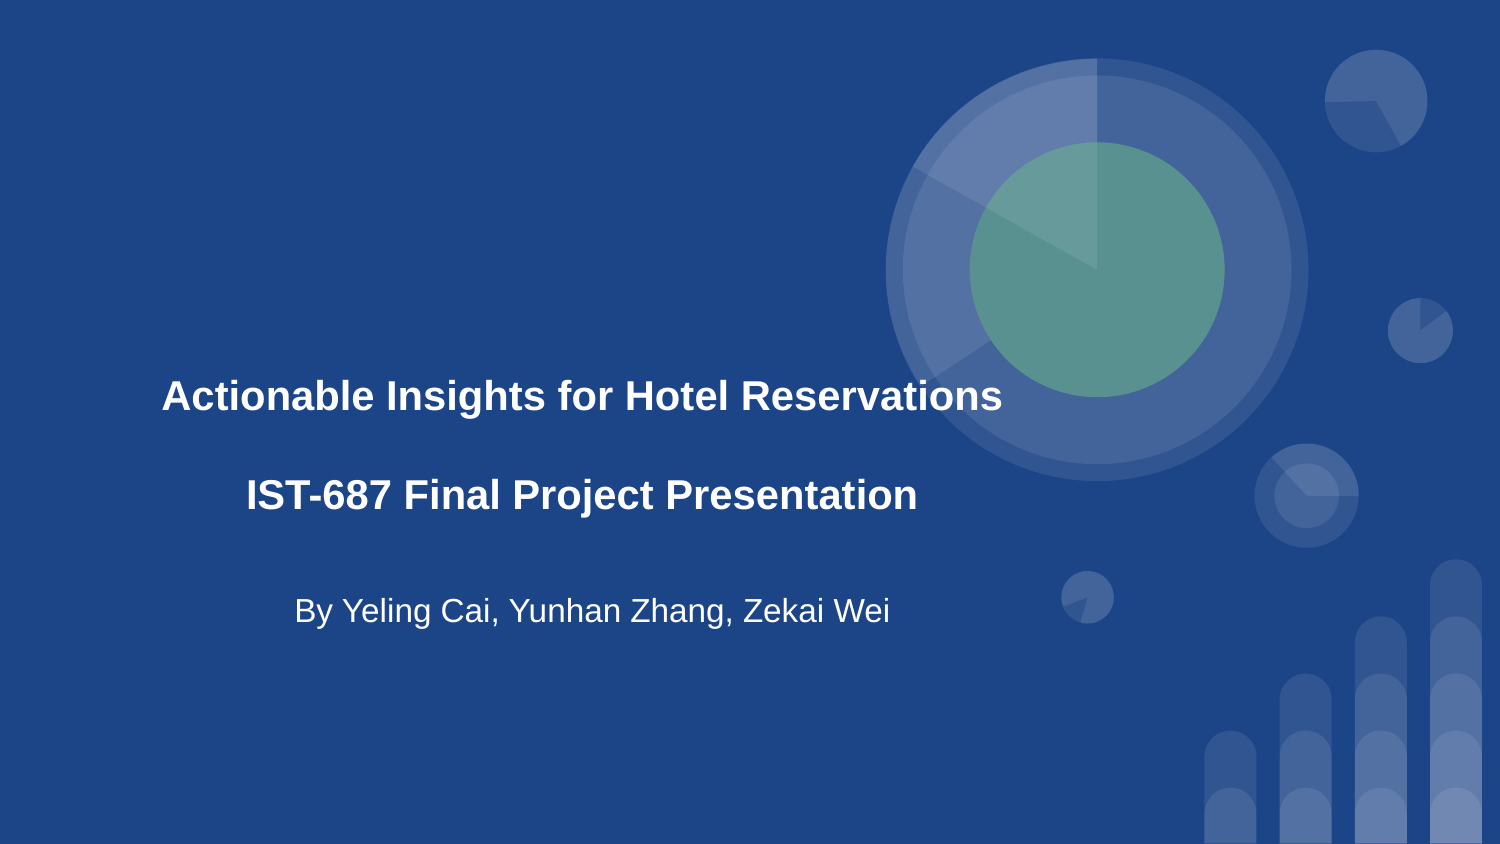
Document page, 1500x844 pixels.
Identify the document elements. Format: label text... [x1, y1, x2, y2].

title Actionable Insights for Hotel Reservations IST-687 Final Project Presentation [124, 224, 1040, 620]
subtitle By Yeling Cai, Yunhan Zhang, Zekai Wei [243, 540, 942, 655]
